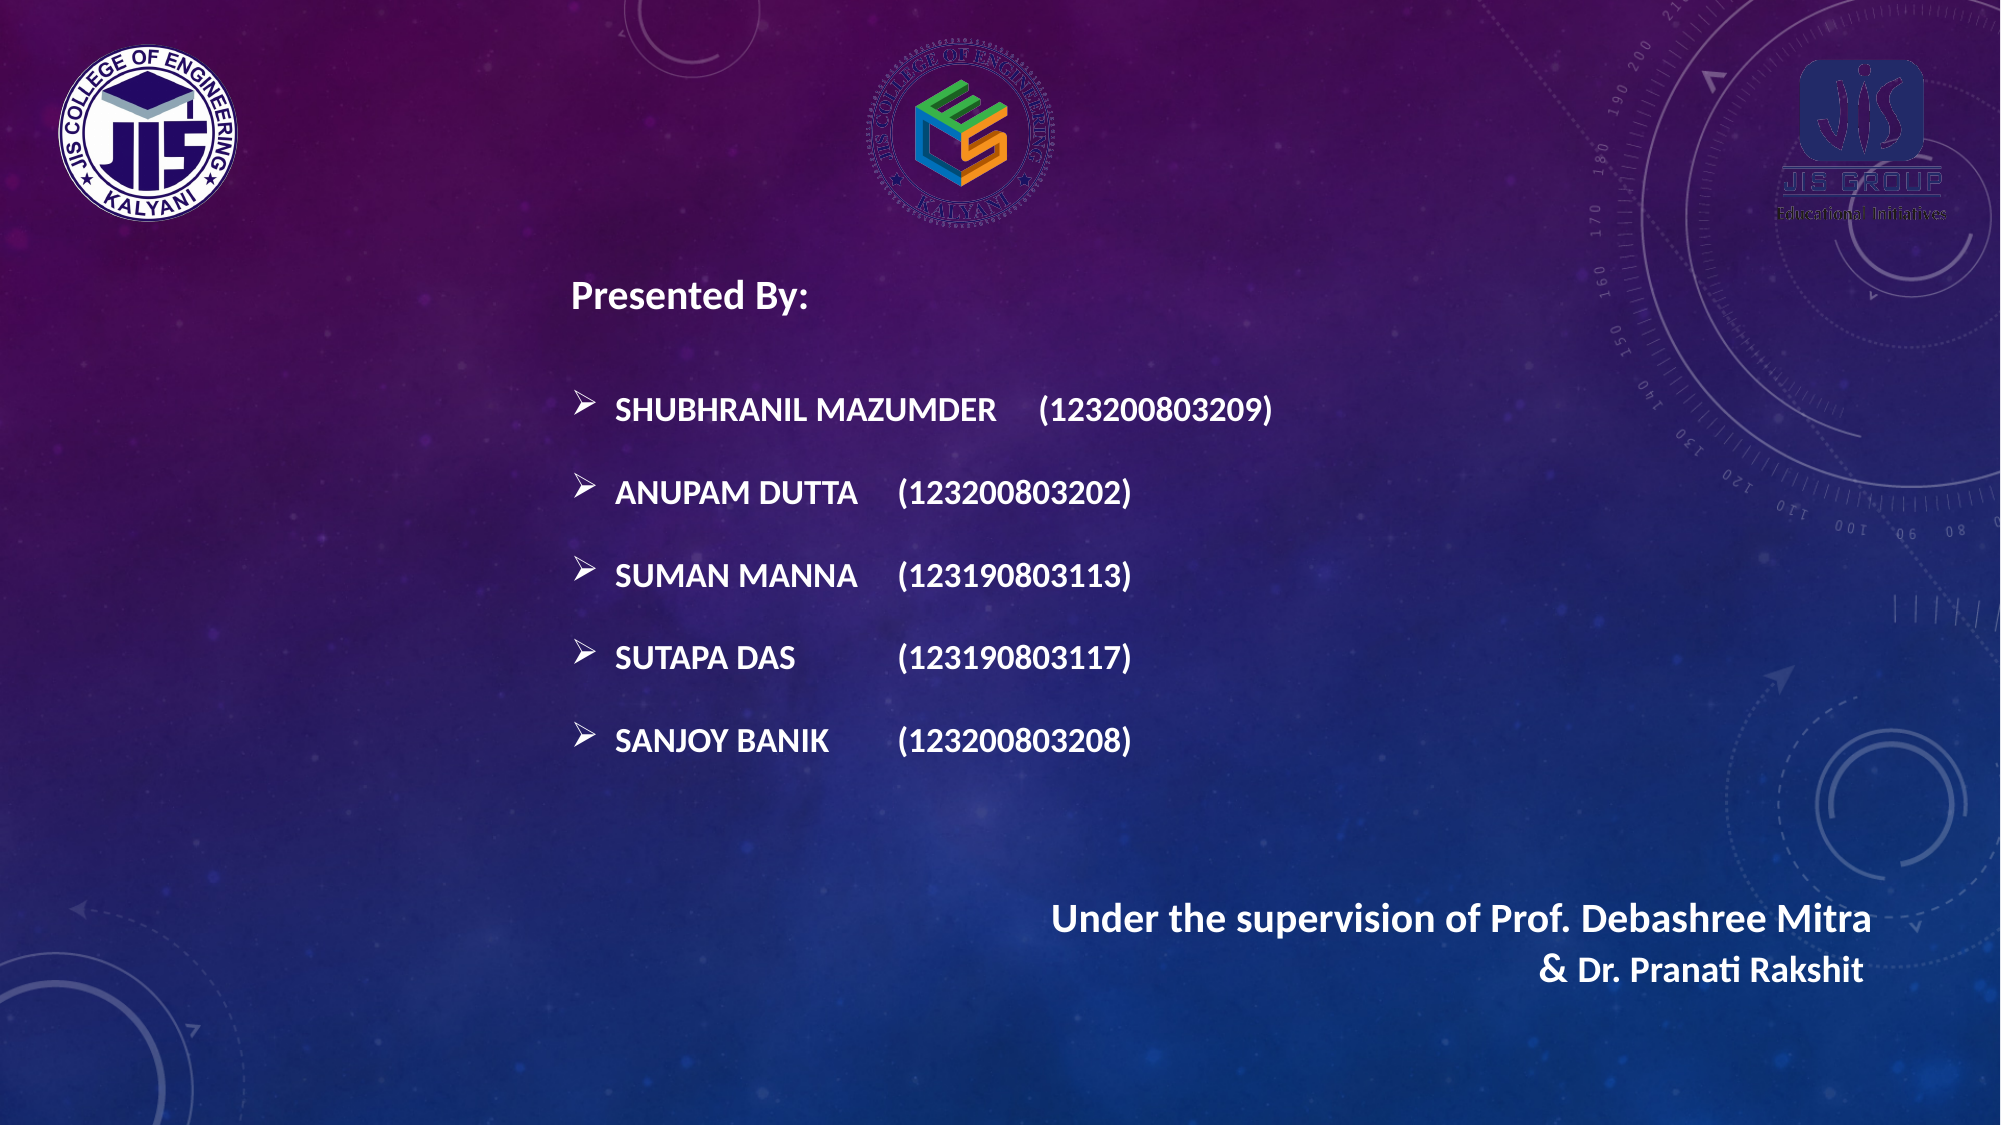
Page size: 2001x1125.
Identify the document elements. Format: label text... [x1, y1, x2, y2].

text_box Presented By: [556, 260, 1211, 325]
picture [0, 0, 2001, 1125]
text_box Under the supervision of Prof. Debashree Mitra & Dr. Pranati Rakshit [999, 883, 1888, 999]
list SHUBHRANIL MAZUMDER (123200803209) ANUPAM DUTTA (123200803202) SUMAN MANNA (123190803113) SUTAPA DAS (123190803117) SANJOY BANIK (123200803208) [556, 325, 1444, 800]
